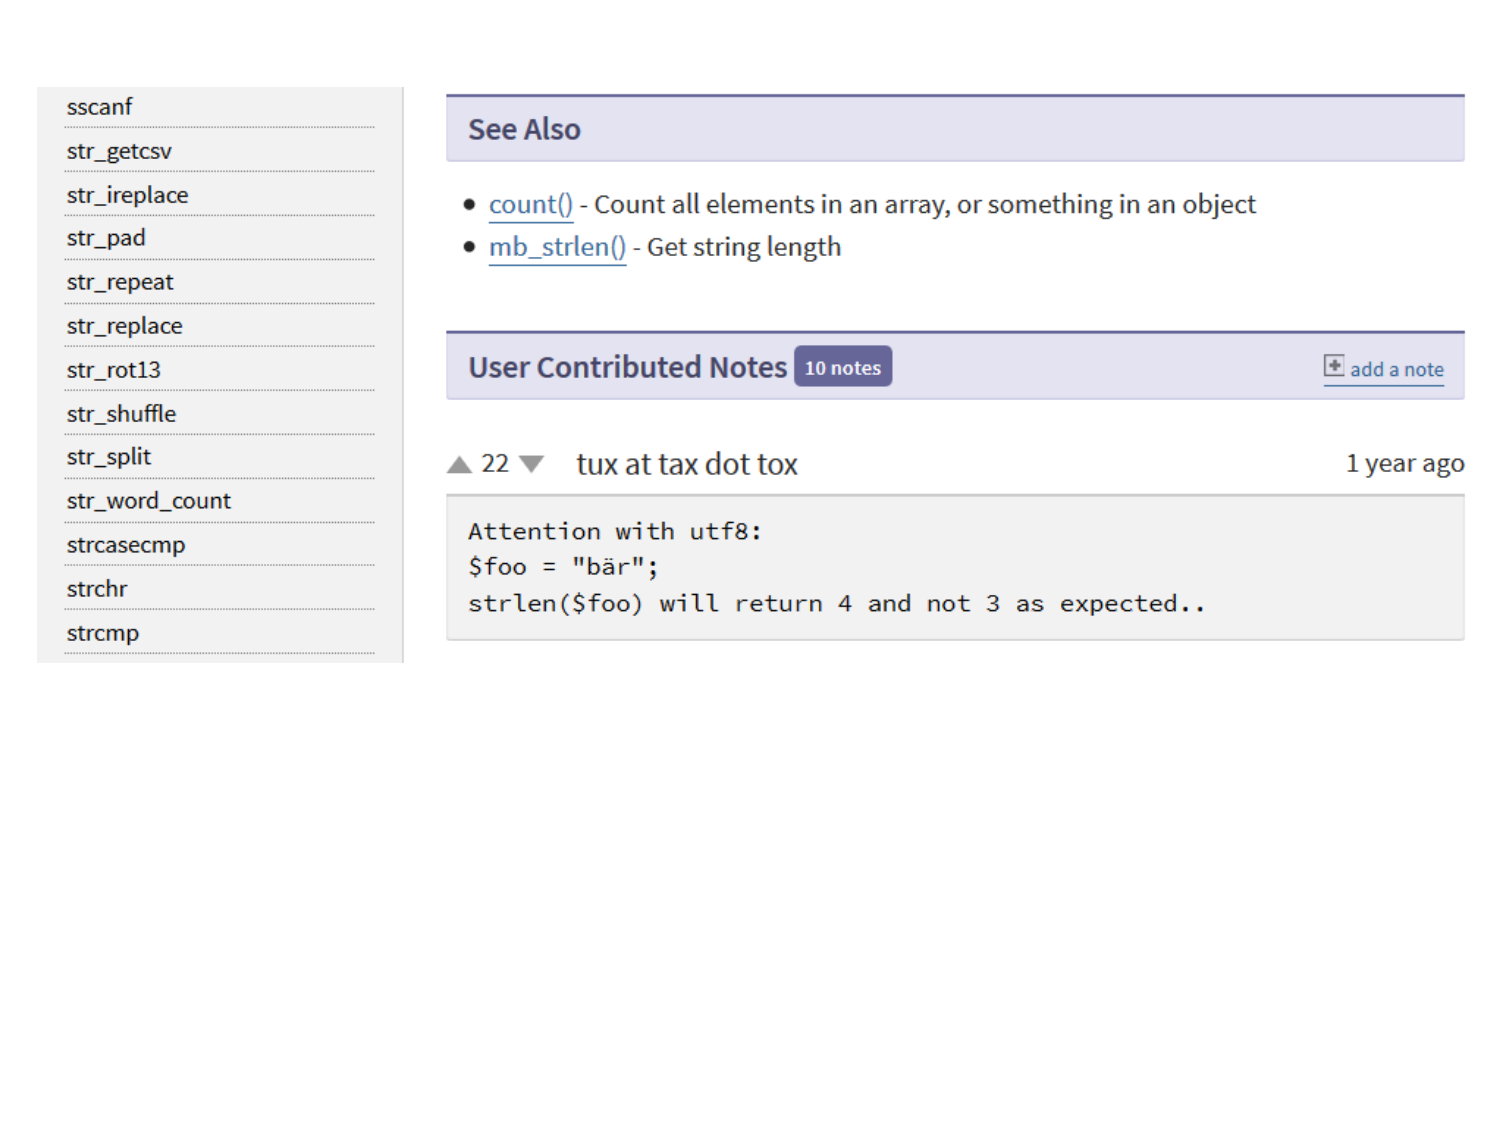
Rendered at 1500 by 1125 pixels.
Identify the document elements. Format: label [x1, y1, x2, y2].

picture [37, 87, 1493, 663]
